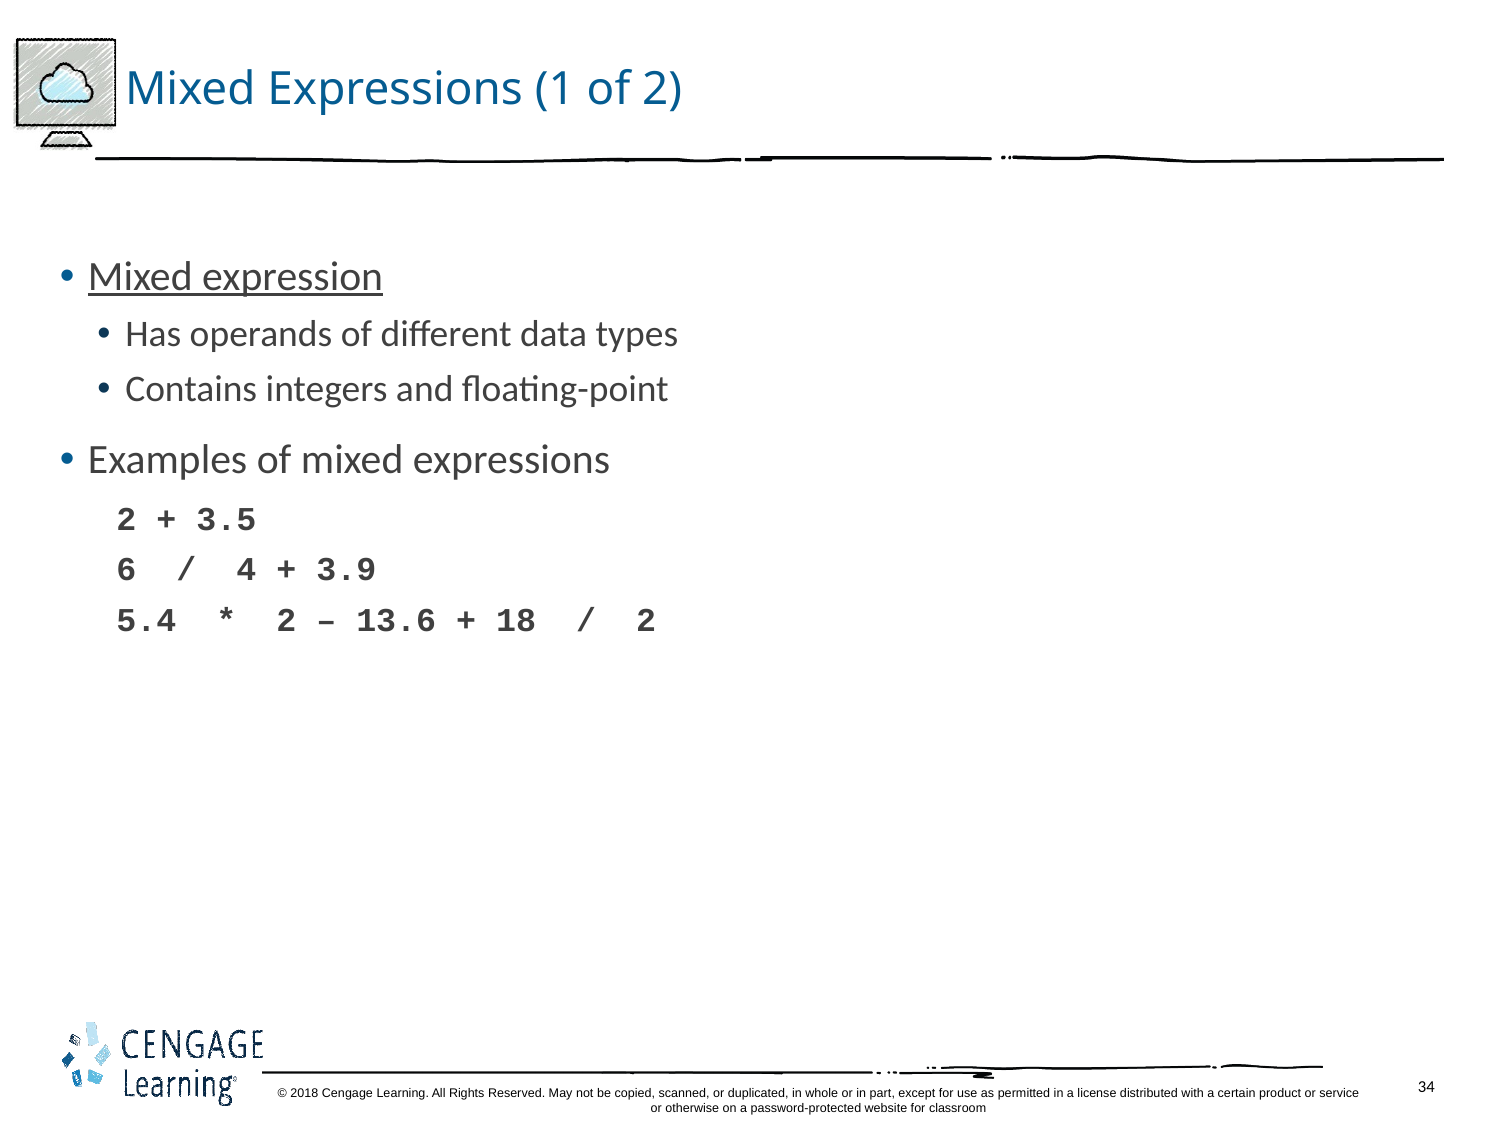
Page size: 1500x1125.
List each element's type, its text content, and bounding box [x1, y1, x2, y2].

picture [95, 155, 1444, 163]
title Mixed Expressions (1 of 2) [125, 66, 1442, 116]
list Mixed expression Has operands of different data types Contains integers and floating-point Examples of mixed expressions [59, 252, 1441, 486]
picture [13, 36, 117, 151]
list 2 + 3.5 6 / 4 + 3.9 5.4 * 2 – 13.6 + 18 / 2 [59, 500, 1441, 641]
picture [62, 1022, 1323, 1106]
